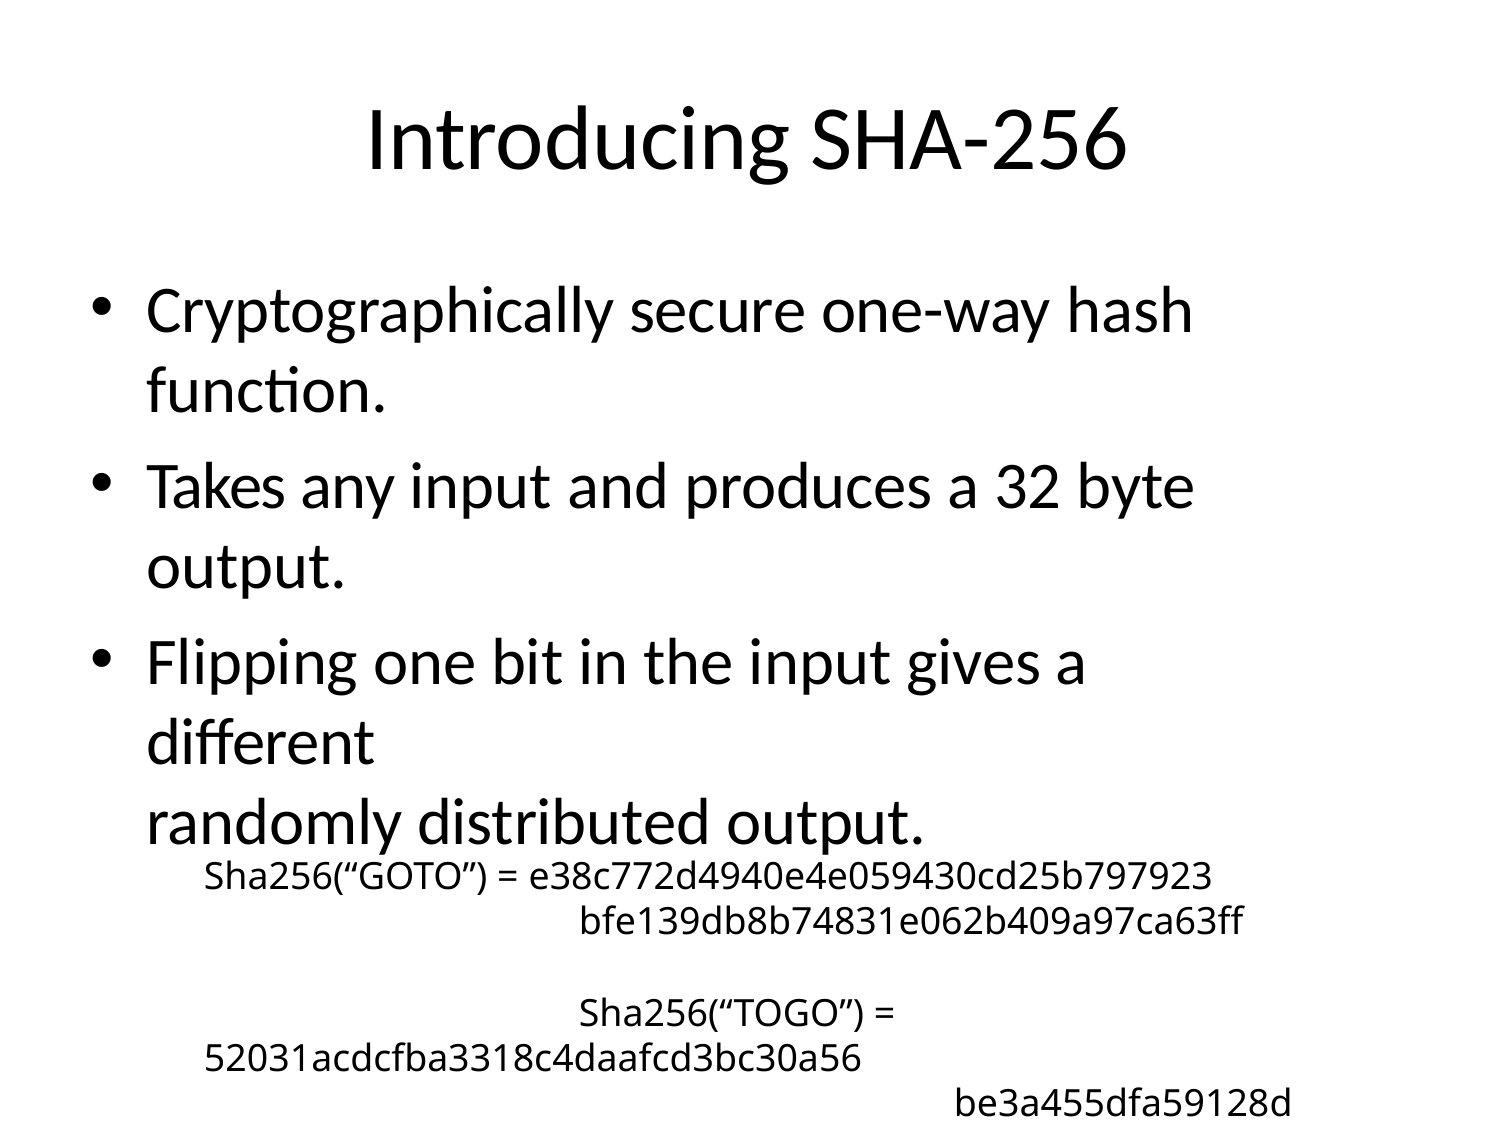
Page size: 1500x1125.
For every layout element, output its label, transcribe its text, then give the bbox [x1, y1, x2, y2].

text_box Cryptographically secure one-way hash function. Takes any input and produces a 32 byte output. Flipping one bit in the input gives a different randomly distributed output. [87, 265, 1345, 858]
text_box Sha256(“GOTO”) = e38c772d4940e4e059430cd25b797923 bfe139db8b74831e062b409a97ca63ff Sha256(“TOGO”) = 52031acdcfba3318c4daafcd3bc30a56 be3a455dfa59128d72bcf74ef52491bb [201, 851, 1306, 1125]
title Introducing SHA-256 [90, 33, 1410, 266]
